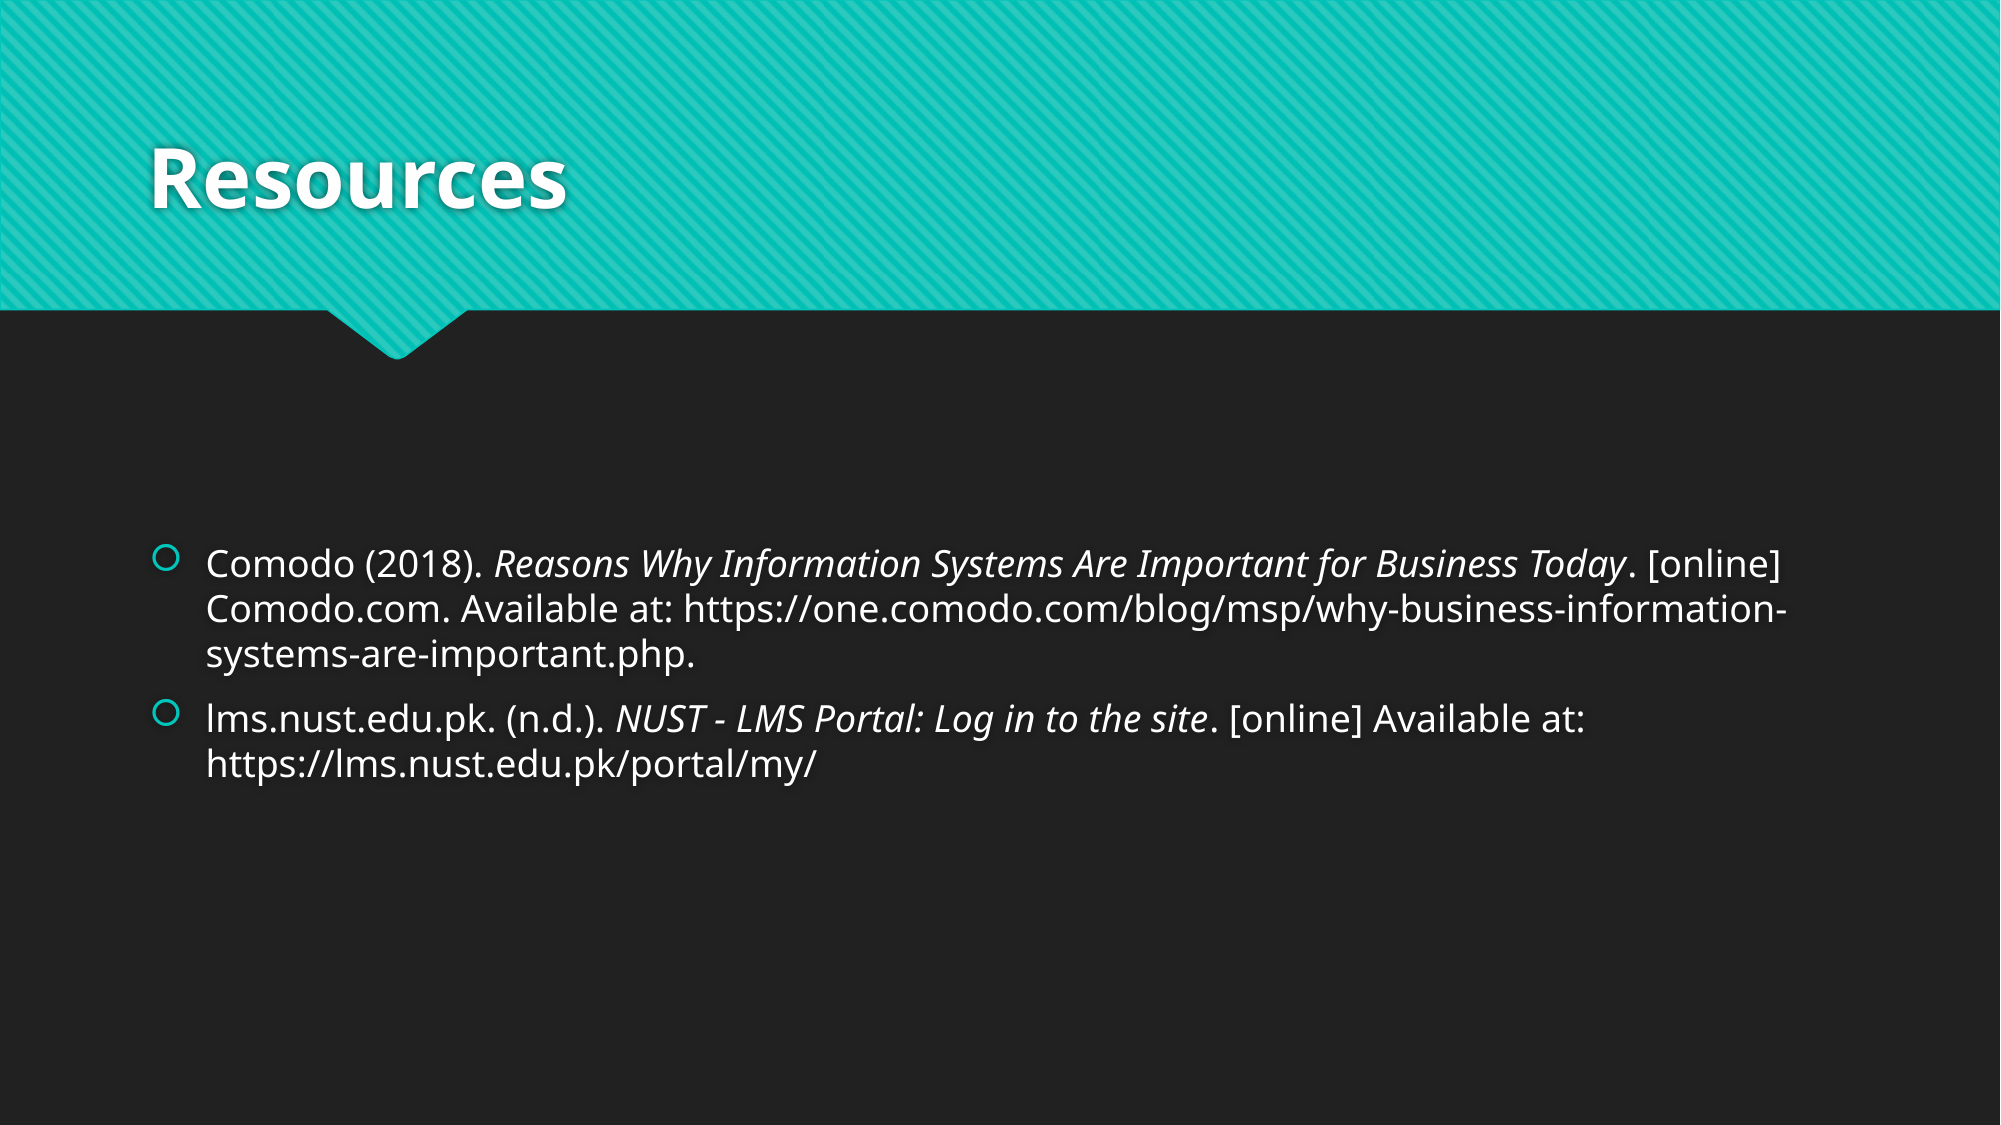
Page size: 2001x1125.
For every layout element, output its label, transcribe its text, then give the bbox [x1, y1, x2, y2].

title Resources [132, 73, 1868, 233]
list Comodo (2018). Reasons Why Information Systems Are Important for Business Today. [online] Comodo.com. Available at: https://one.comodo.com/blog/msp/why-business-information-systems-are-important.php. ‌lms.nust.edu.pk. (n.d.). NUST - LMS Portal: Log in to the site. [online] Available at: https://lms.nust.edu.pk/portal/my/ [134, 364, 1866, 962]
